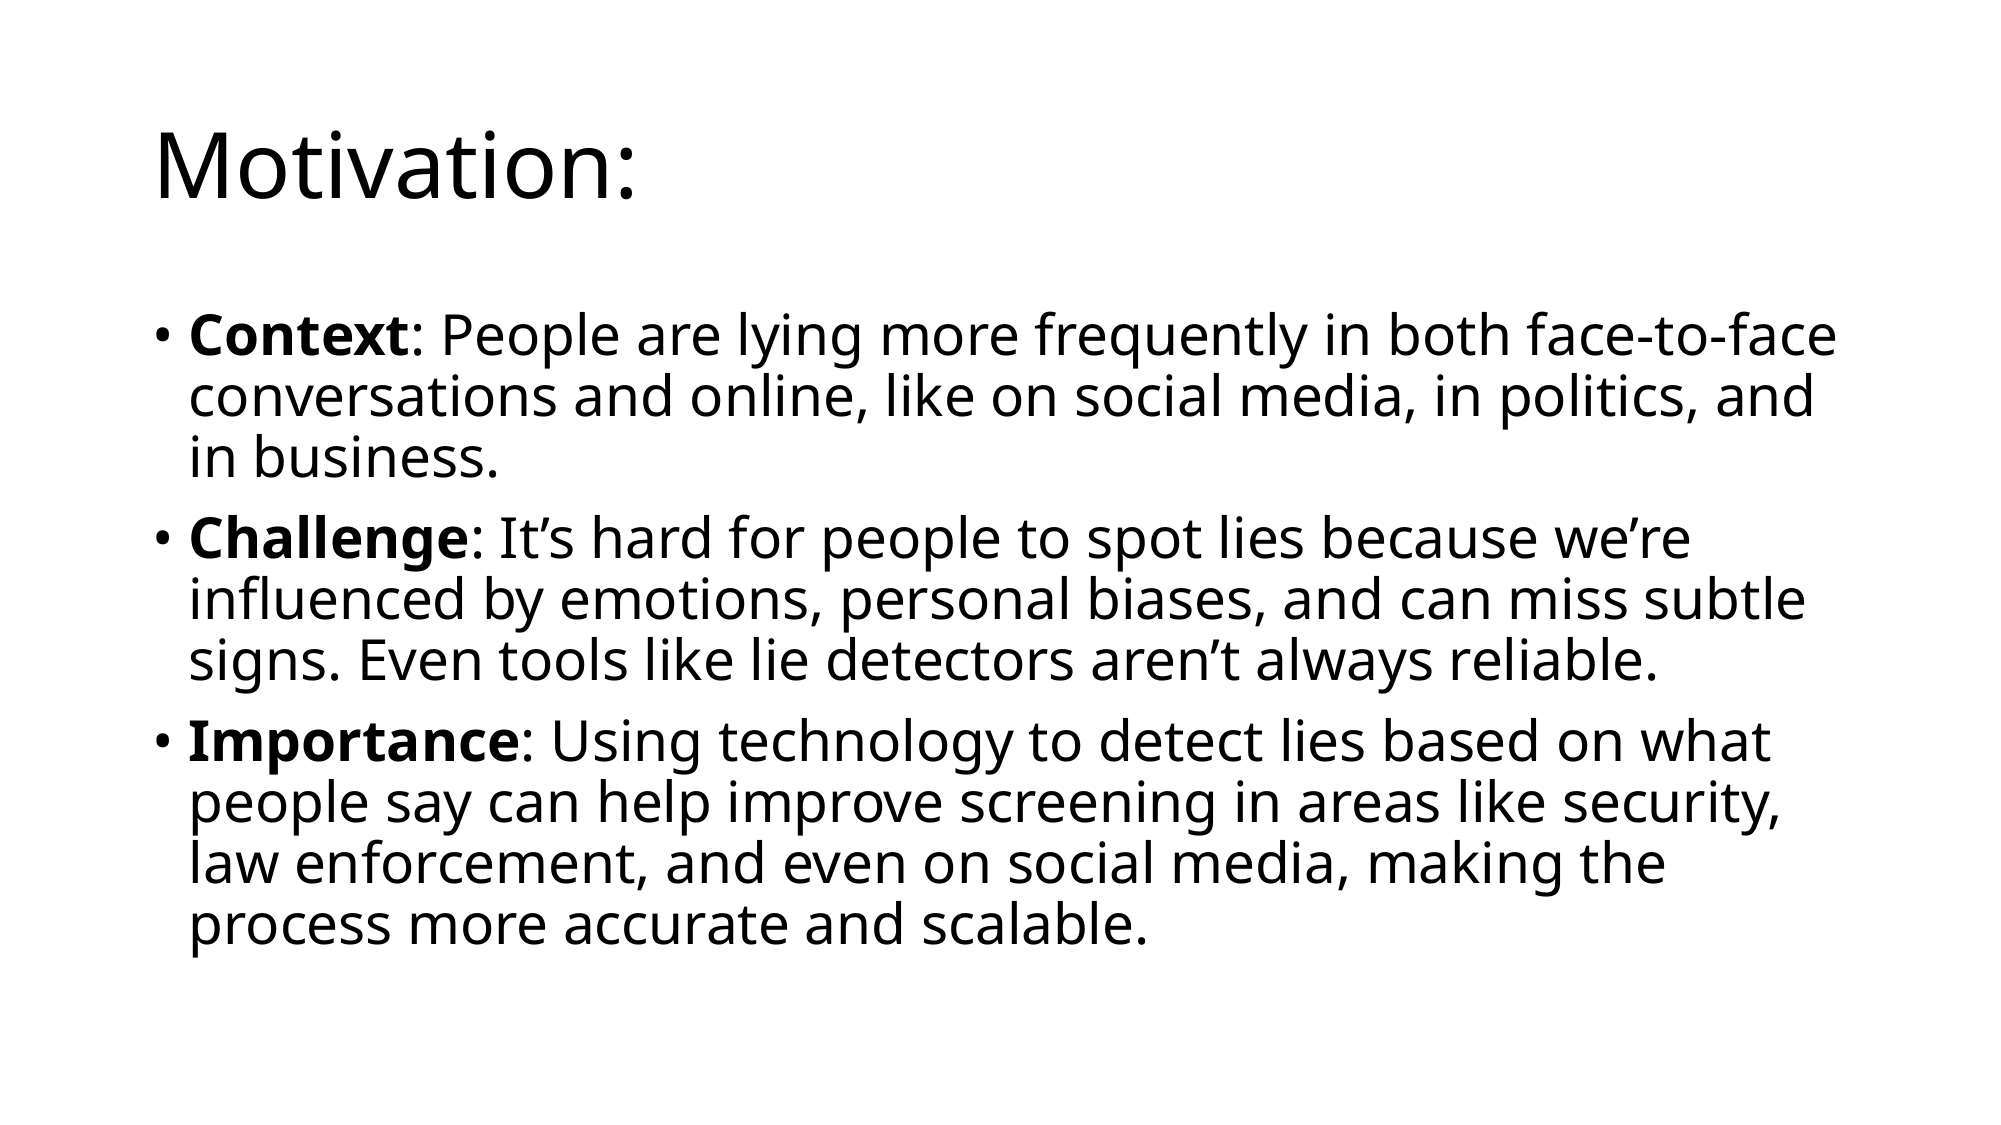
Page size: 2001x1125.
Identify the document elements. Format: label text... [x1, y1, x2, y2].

list • Context: People are lying more frequently in both face-to-face conversations and online, like on social media, in politics, and in business. • Challenge: It’s hard for people to spot lies because we’re influenced by emotions, personal biases, and can miss subtle signs. Even tools like lie detectors aren’t always reliable. • Importance: Using technology to detect lies based on what people say can help improve screening in areas like security, law enforcement, and even on social media, making the process more accurate and scalable. [137, 299, 1863, 1014]
title Motivation: [137, 59, 1863, 278]
